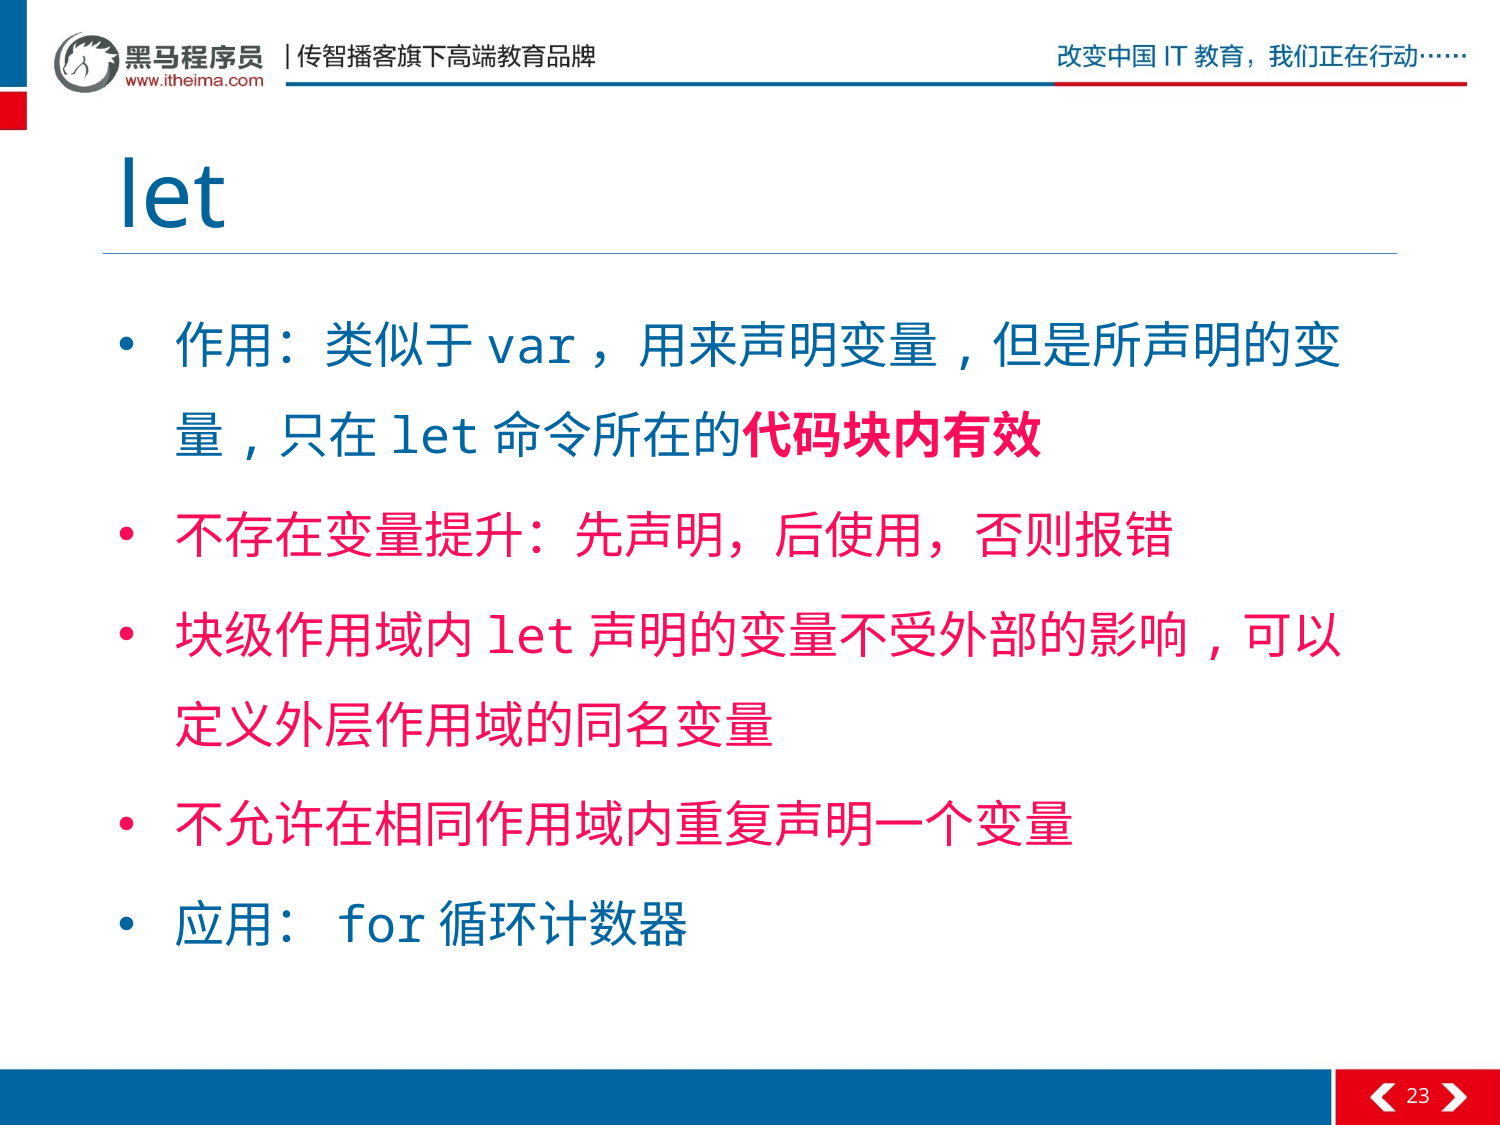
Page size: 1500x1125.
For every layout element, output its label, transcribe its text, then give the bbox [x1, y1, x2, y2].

picture [0, 0, 1500, 1125]
list 作用：类似于var，用来声明变量,但是所声明的变量,只在let命令所在的代码块内有效 不存在变量提升：先声明，后使用，否则报错 块级作用域内let声明的变量不受外部的影响,可以定义外层作用域的同名变量 不允许在相同作用域内重复声明一个变量 应用：for循环计数器 [103, 275, 1397, 1040]
title let [103, 95, 1397, 254]
slide_number 23 [1336, 1070, 1500, 1124]
